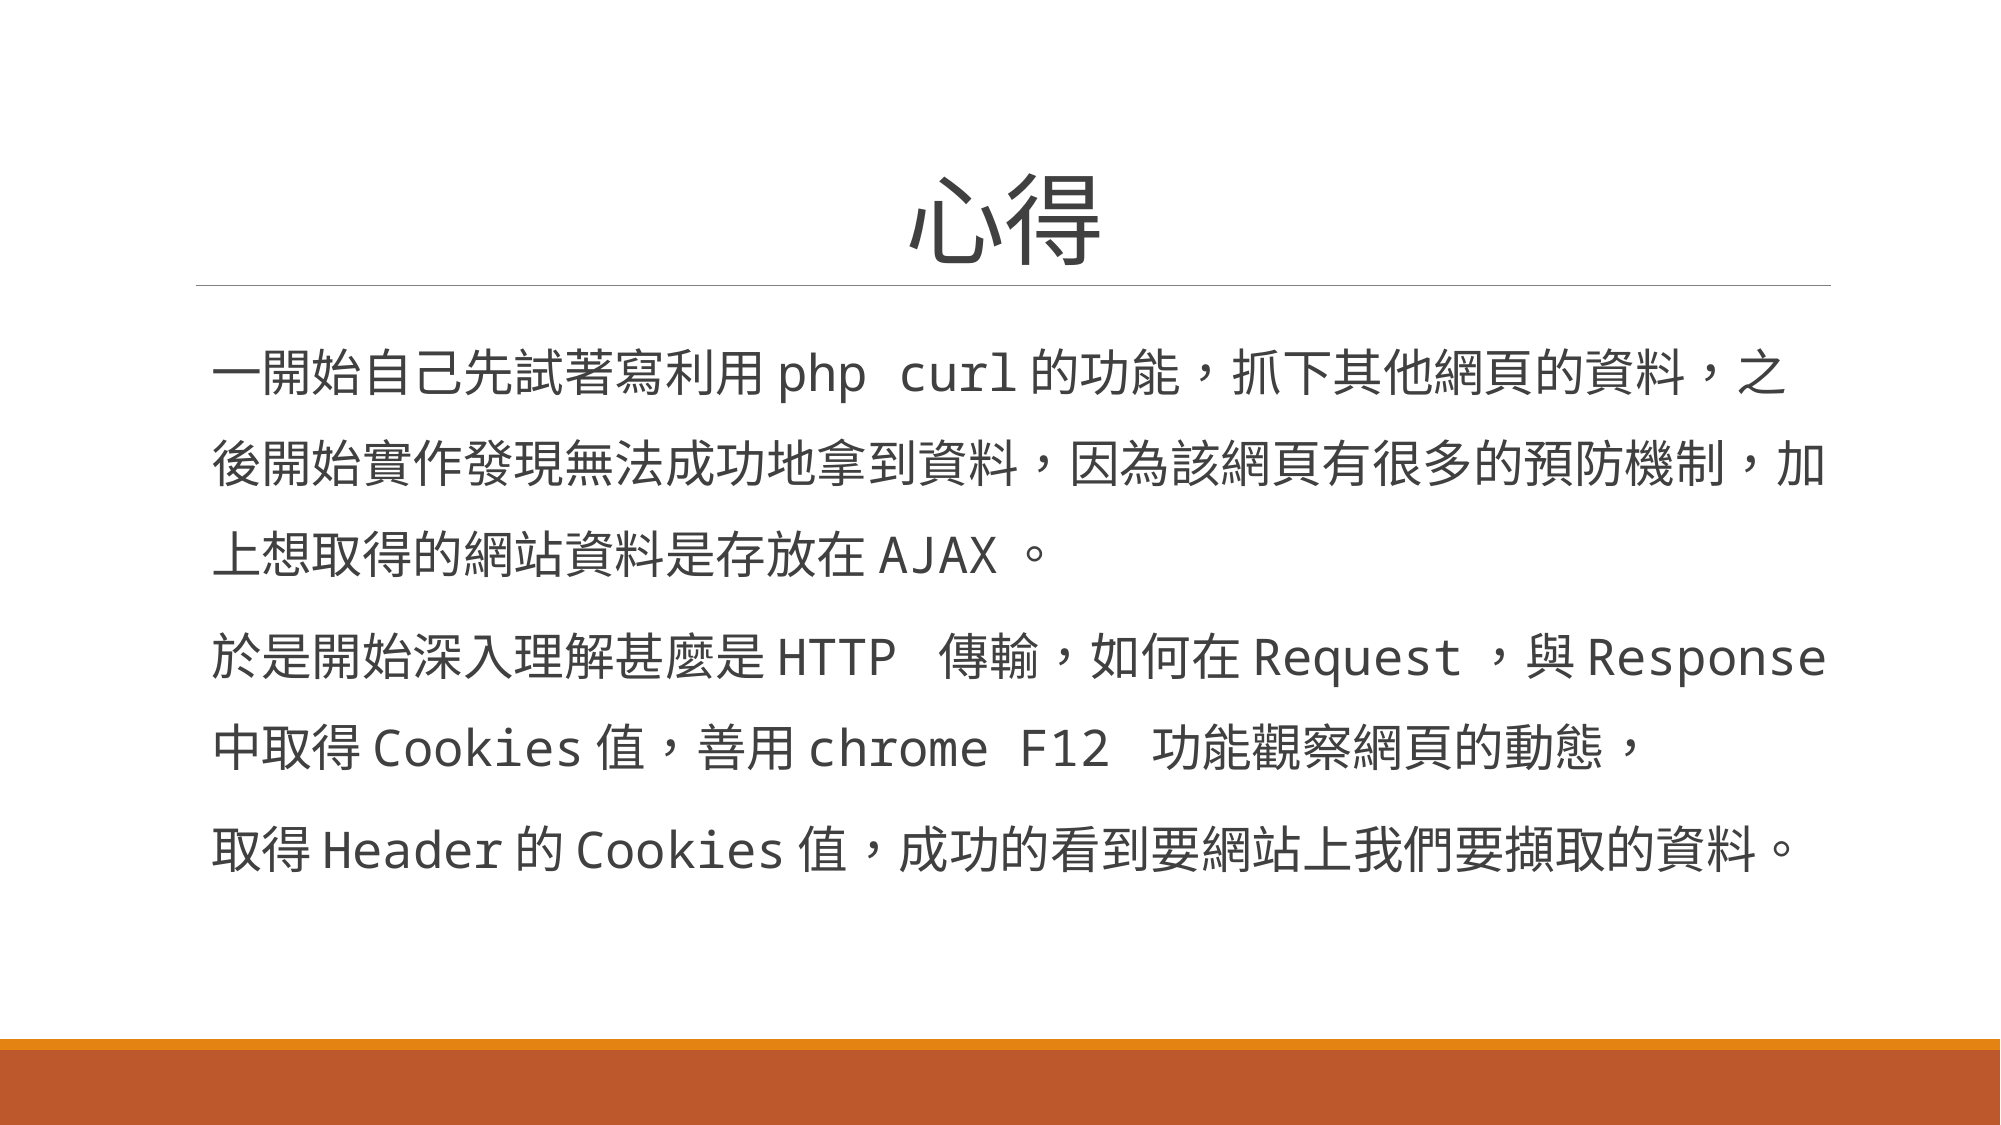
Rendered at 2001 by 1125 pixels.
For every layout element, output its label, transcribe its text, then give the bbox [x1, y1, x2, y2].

title 心得 [180, 47, 1830, 285]
list 一開始自己先試著寫利用php curl的功能，抓下其他網頁的資料，之後開始實作發現無法成功地拿到資料，因為該網頁有很多的預防機制，加上想取得的網站資料是存放在AJAX。 於是開始深入理解甚麼是HTTP 傳輸，如何在Request，與Response中取得Cookies值，善用chrome F12 功能觀察網頁的動態， 取得Header的Cookies值，成功的看到要網站上我們要擷取的資料。 [180, 302, 1830, 963]
